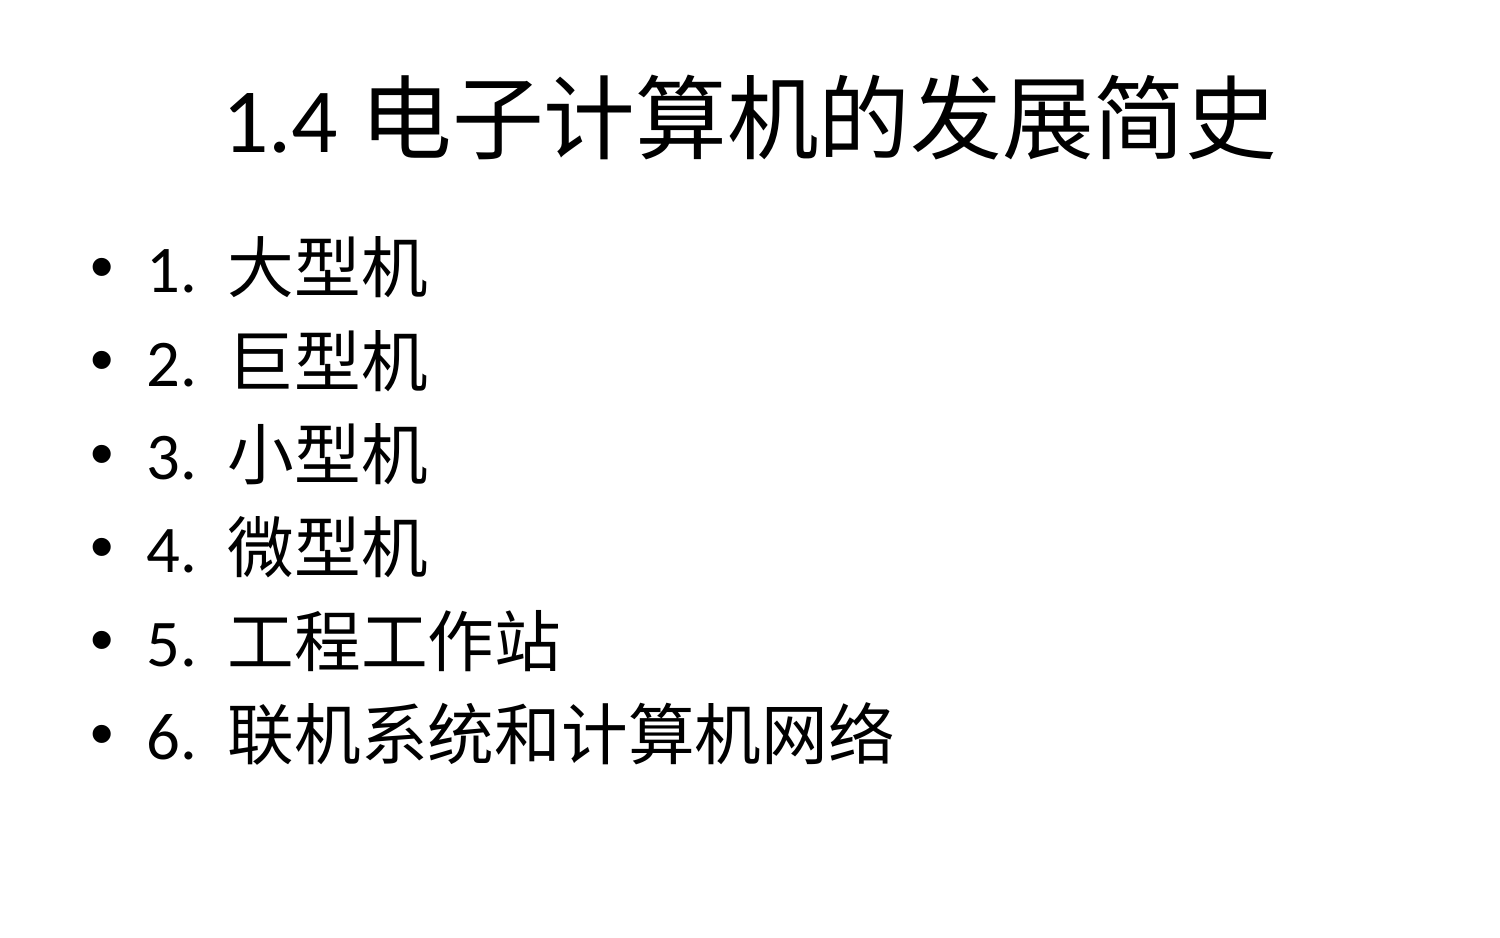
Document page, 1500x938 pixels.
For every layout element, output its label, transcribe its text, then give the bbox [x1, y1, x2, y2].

title 1.4电子计算机的发展简史 [75, 37, 1425, 194]
list 1. 大型机 2. 巨型机 3. 小型机 4. 微型机 5. 工程工作站 6. 联机系统和计算机网络 [75, 218, 1425, 838]
